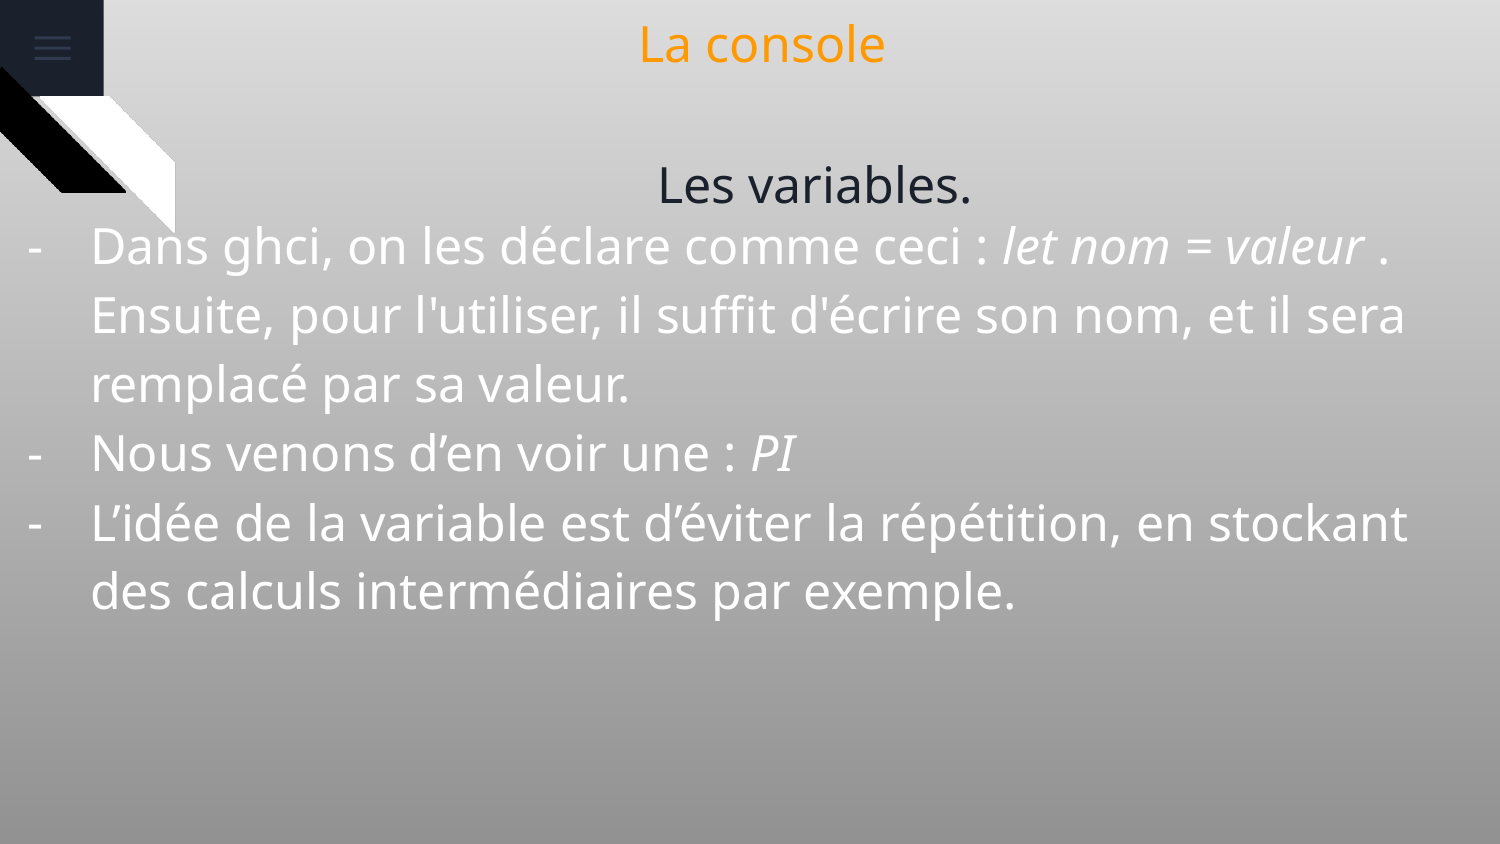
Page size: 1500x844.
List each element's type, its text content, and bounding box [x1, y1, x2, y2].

title La console [204, 0, 1360, 67]
text_box Les variables. [237, 138, 1393, 229]
picture [0, 67, 176, 150]
text_box Dans ghci, on les déclare comme ceci : let nom = valeur . Ensuite, pour l'utiliser, il suffit d'écrire son nom, et il sera remplacé par sa valeur. Nous venons d’en voir une : PI L’idée de la variable est d’éviter la répétition, en stockant des calculs intermédiaires par exemple. [0, 150, 1500, 823]
